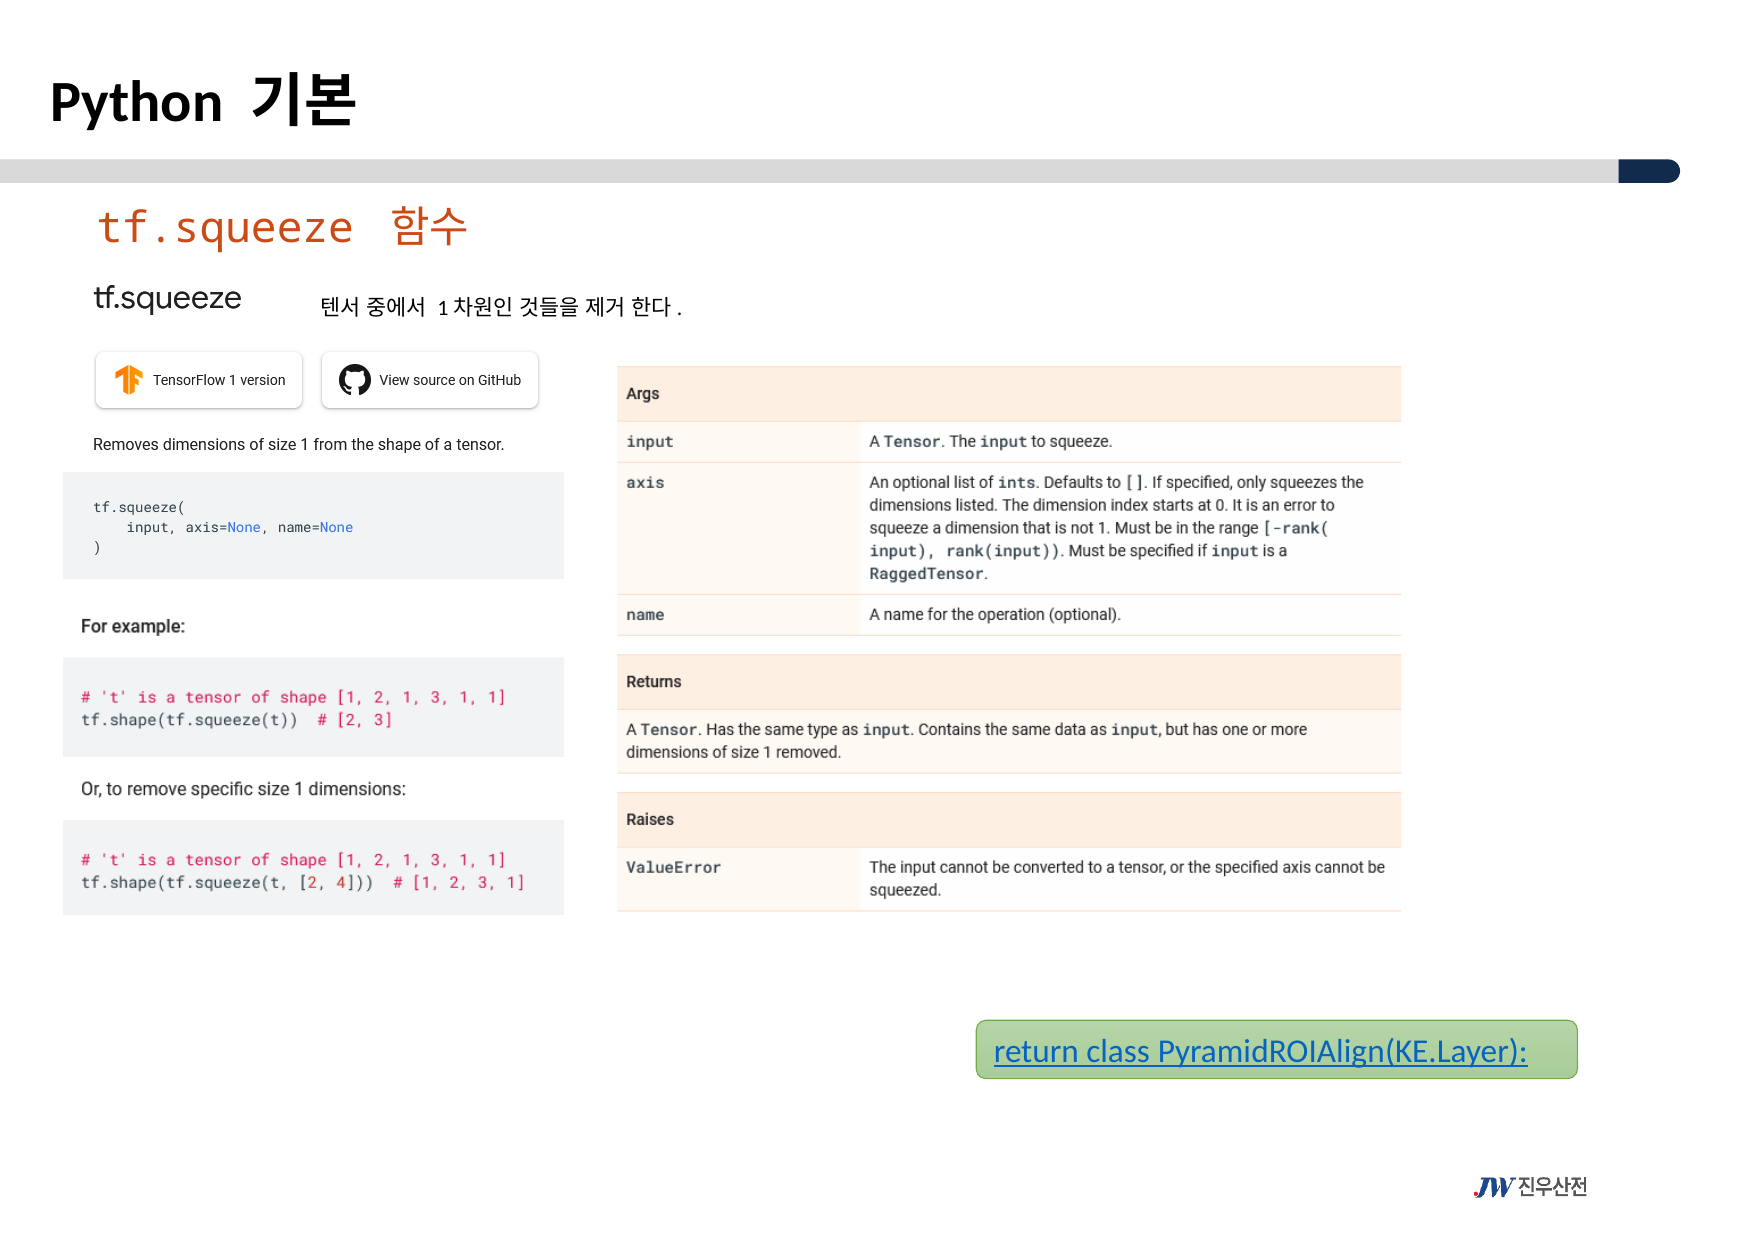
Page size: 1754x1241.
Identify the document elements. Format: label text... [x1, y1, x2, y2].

text_box tf.squeeze 함수 [81, 192, 484, 259]
text_box Python 기본 [35, 55, 373, 140]
picture [614, 365, 1407, 915]
picture [63, 610, 564, 915]
text_box 텐서 중에서 1차원인 것들을 제거 한다. [564, 286, 698, 328]
text_box return class PyramidROIAlign(KE.Layer): [975, 1019, 1579, 1080]
picture [63, 275, 564, 579]
picture [1465, 1172, 1596, 1203]
